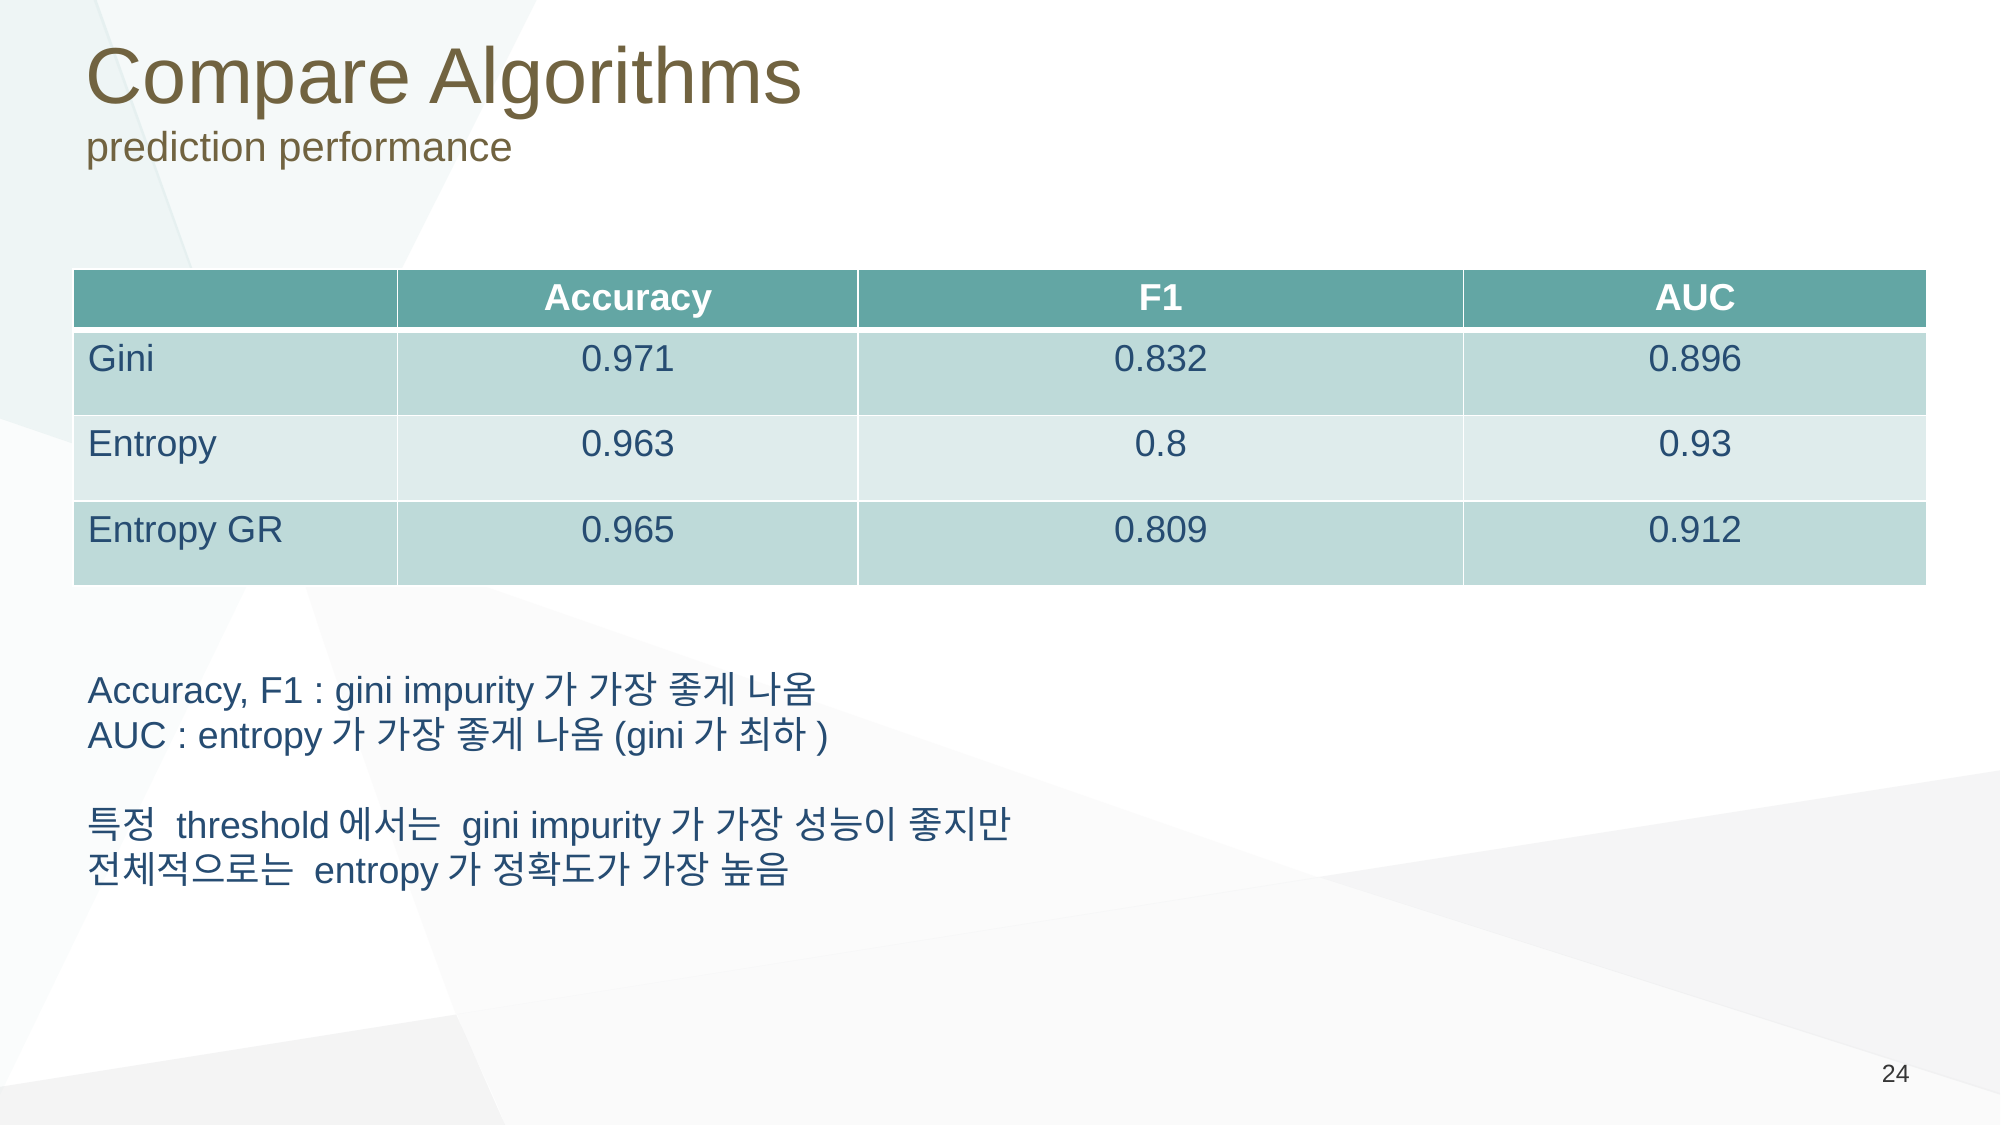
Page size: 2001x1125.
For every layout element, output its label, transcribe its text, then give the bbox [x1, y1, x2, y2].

title Compare Algorithms prediction performance [70, 20, 1925, 175]
table_header Accuracy [398, 270, 857, 327]
table_header F1 [859, 270, 1463, 327]
text_box Accuracy, F1 : gini impurity가 가장 좋게 나옴 AUC : entropy가 가장 좋게 나옴(gini가 최하) 특정 threshold에서는 gini impurity가 가장 성능이 좋지만 전체적으로는 entropy가 정확도가 가장 높음 [72, 658, 1302, 899]
table_cell 0.8 [859, 416, 1463, 500]
table_cell Entropy [74, 416, 397, 500]
table_cell 0.965 [398, 502, 857, 585]
table_cell 0.971 [398, 333, 857, 415]
table_cell 0.896 [1464, 333, 1926, 415]
table_cell 0.809 [859, 502, 1463, 585]
table_cell 0.912 [1464, 502, 1926, 585]
table_cell 0.832 [859, 333, 1463, 415]
table_header AUC [1464, 270, 1926, 327]
table_cell 0.963 [398, 416, 857, 500]
table_header [74, 270, 397, 327]
table_cell Gini [74, 333, 397, 415]
table_cell 0.93 [1464, 416, 1926, 500]
slide_number 24 [1458, 1042, 1925, 1103]
table_cell Entropy GR [74, 502, 397, 585]
